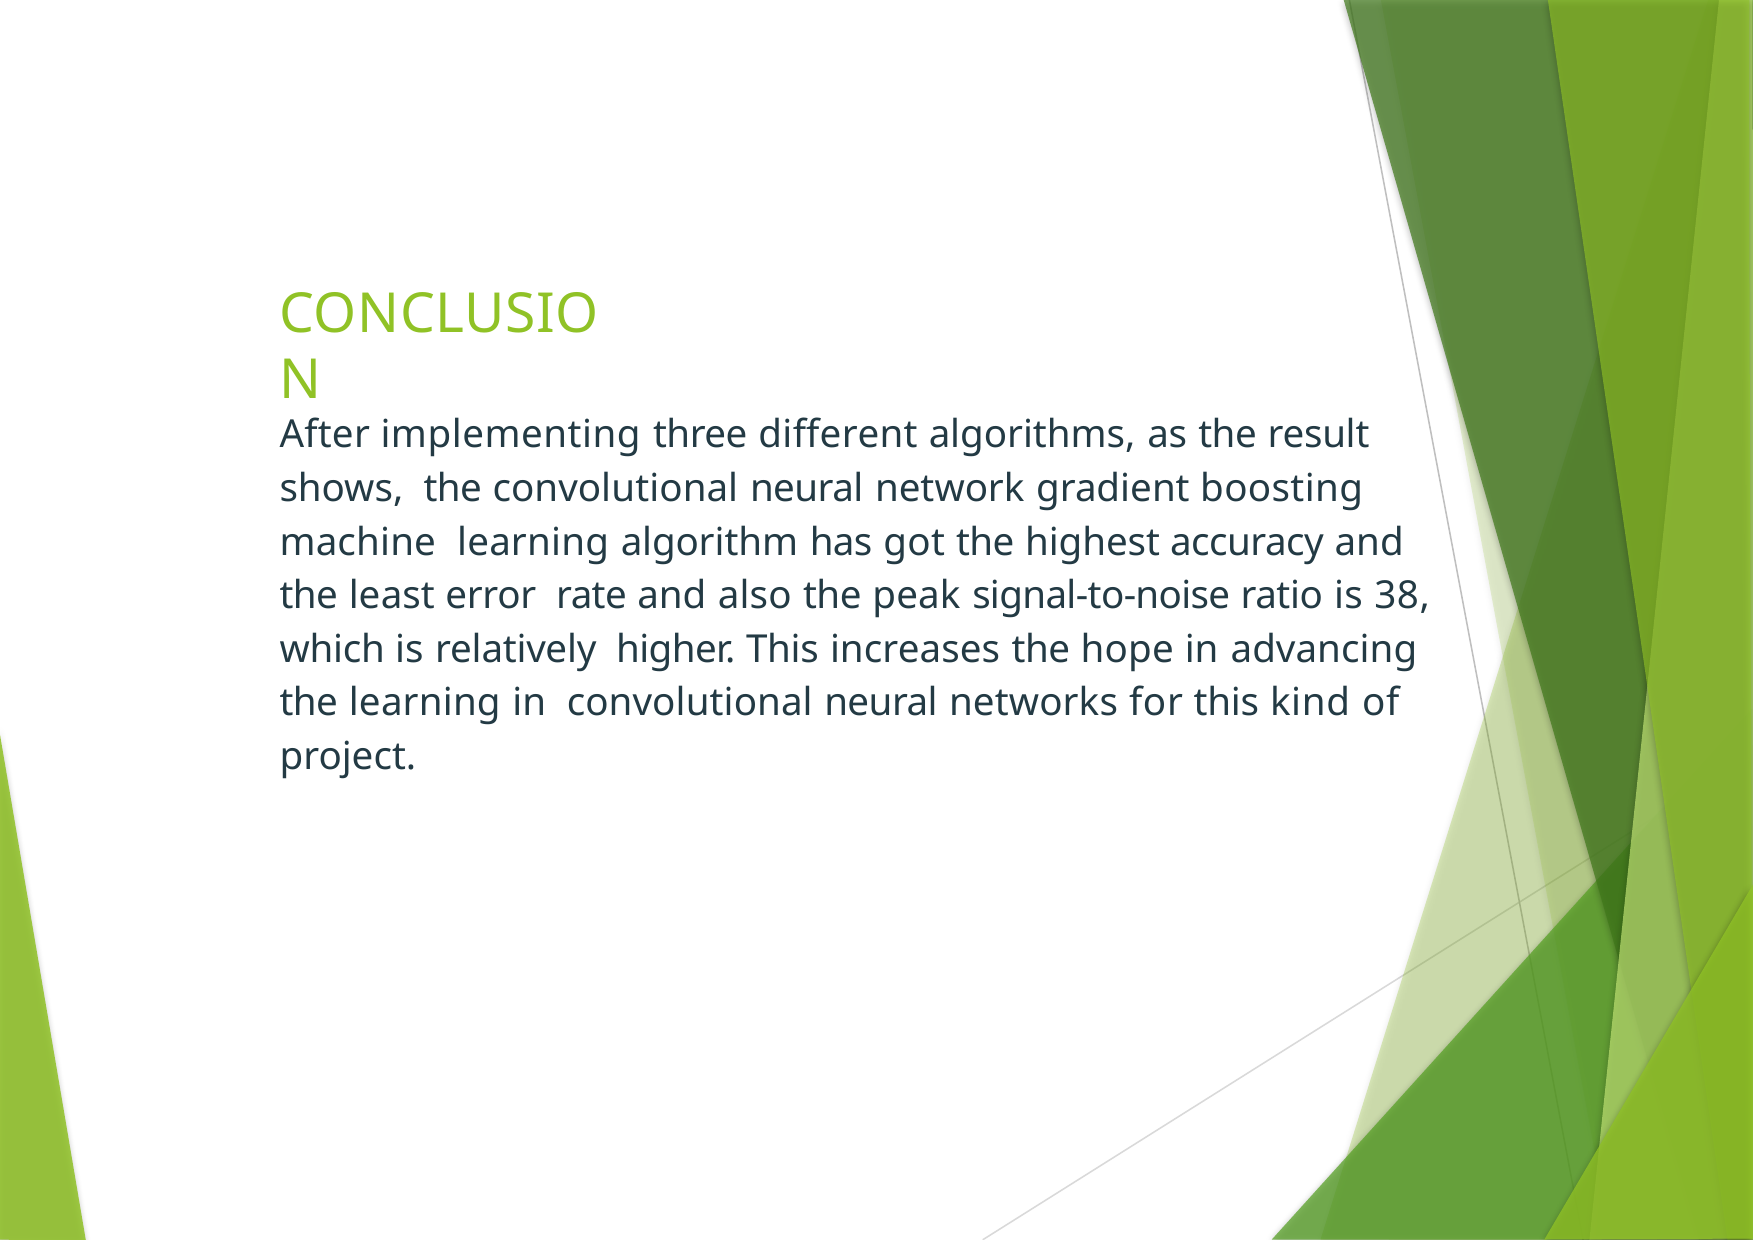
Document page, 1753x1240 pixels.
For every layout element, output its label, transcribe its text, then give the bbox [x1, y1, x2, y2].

title CONCLUSION [277, 274, 629, 399]
text_box After implementing three different algorithms, as the result shows, the convolutional neural network gradient boosting machine learning algorithm has got the highest accuracy and the least error rate and also the peak signal-to-noise ratio is 38, which is relatively higher. This increases the hope in advancing the learning in convolutional neural networks for this kind of project. [277, 399, 1450, 778]
